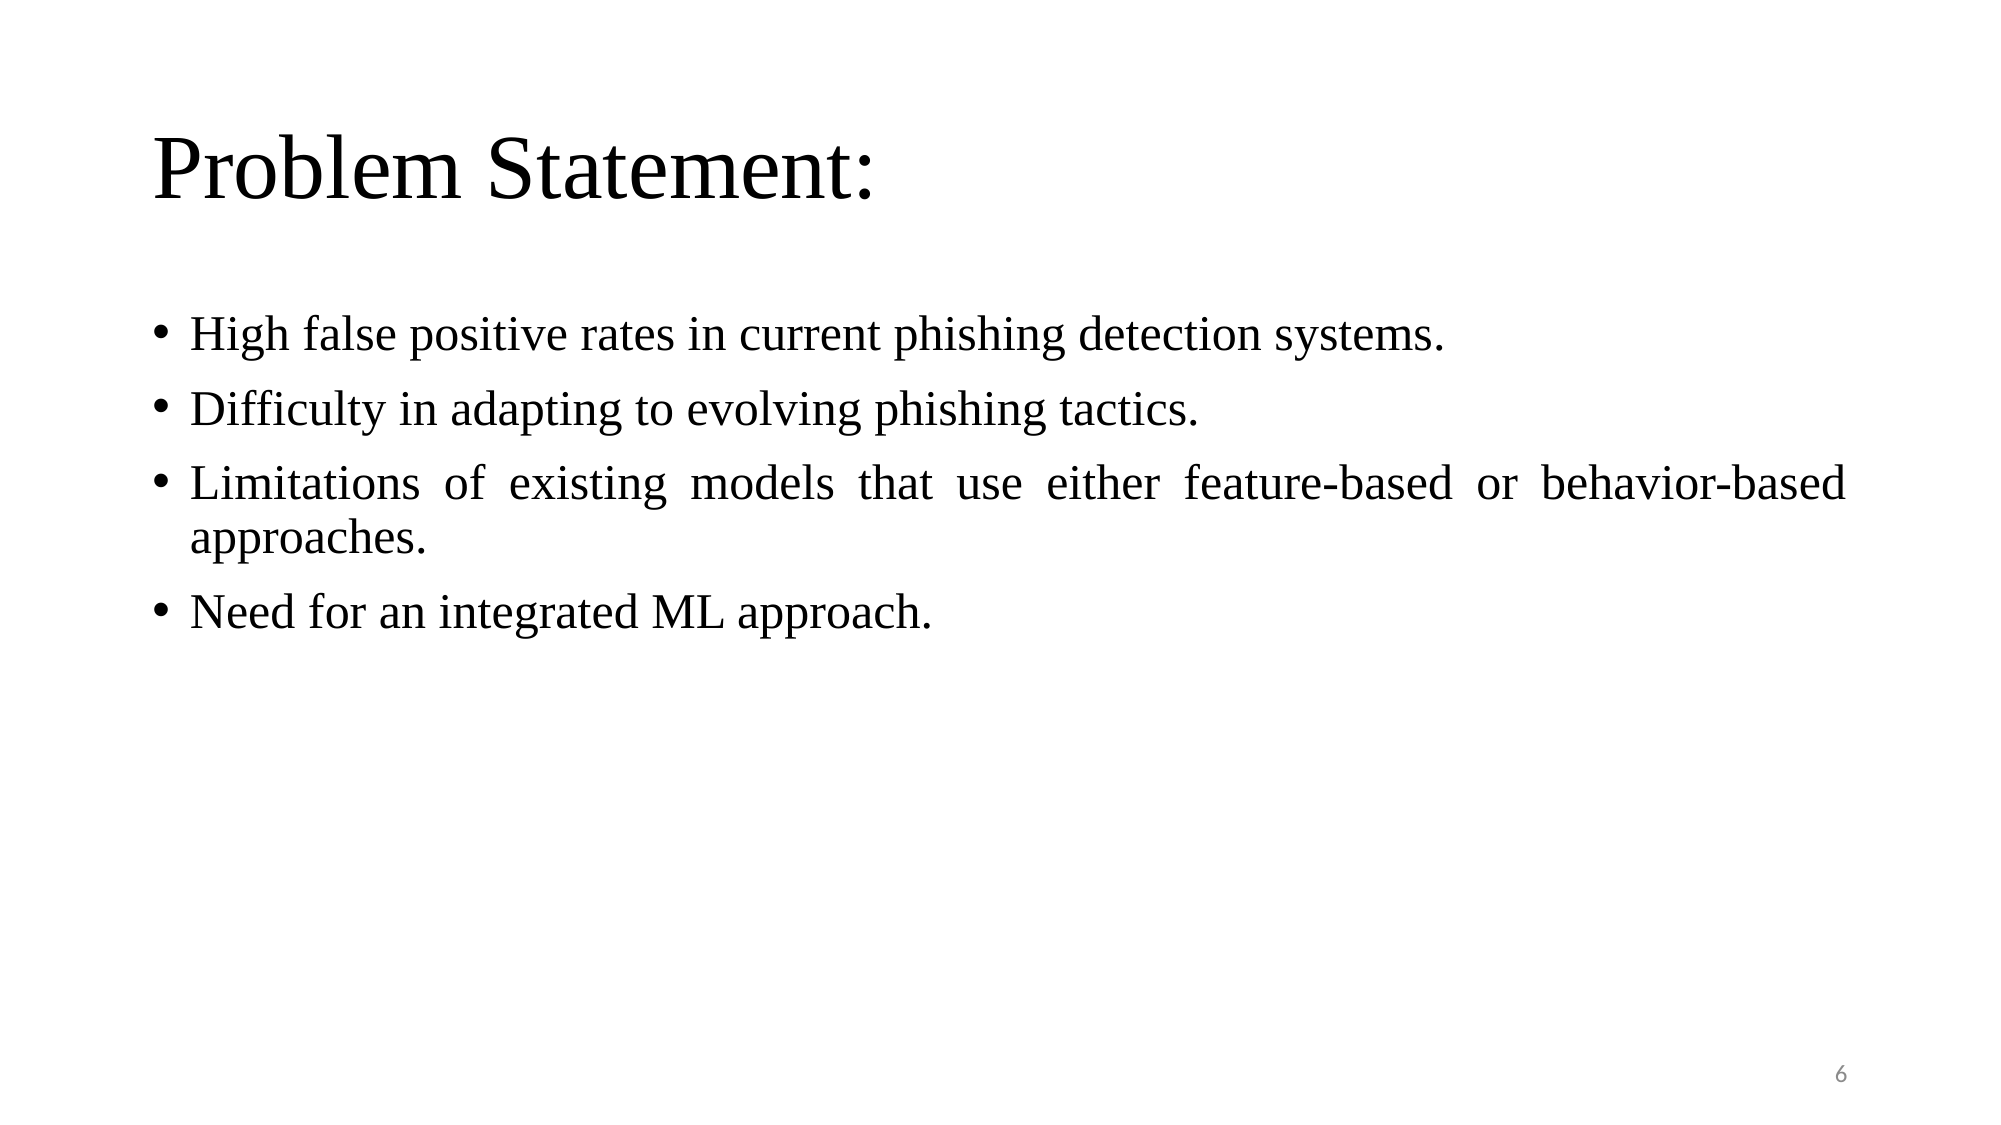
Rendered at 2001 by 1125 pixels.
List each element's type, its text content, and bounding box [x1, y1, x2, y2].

slide_number 6 [1412, 1042, 1863, 1103]
title Problem Statement: [137, 59, 1863, 278]
list High false positive rates in current phishing detection systems. Difficulty in adapting to evolving phishing tactics. Limitations of existing models that use either feature-based or behavior-based approaches. Need for an integrated ML approach. [137, 299, 1863, 1014]
